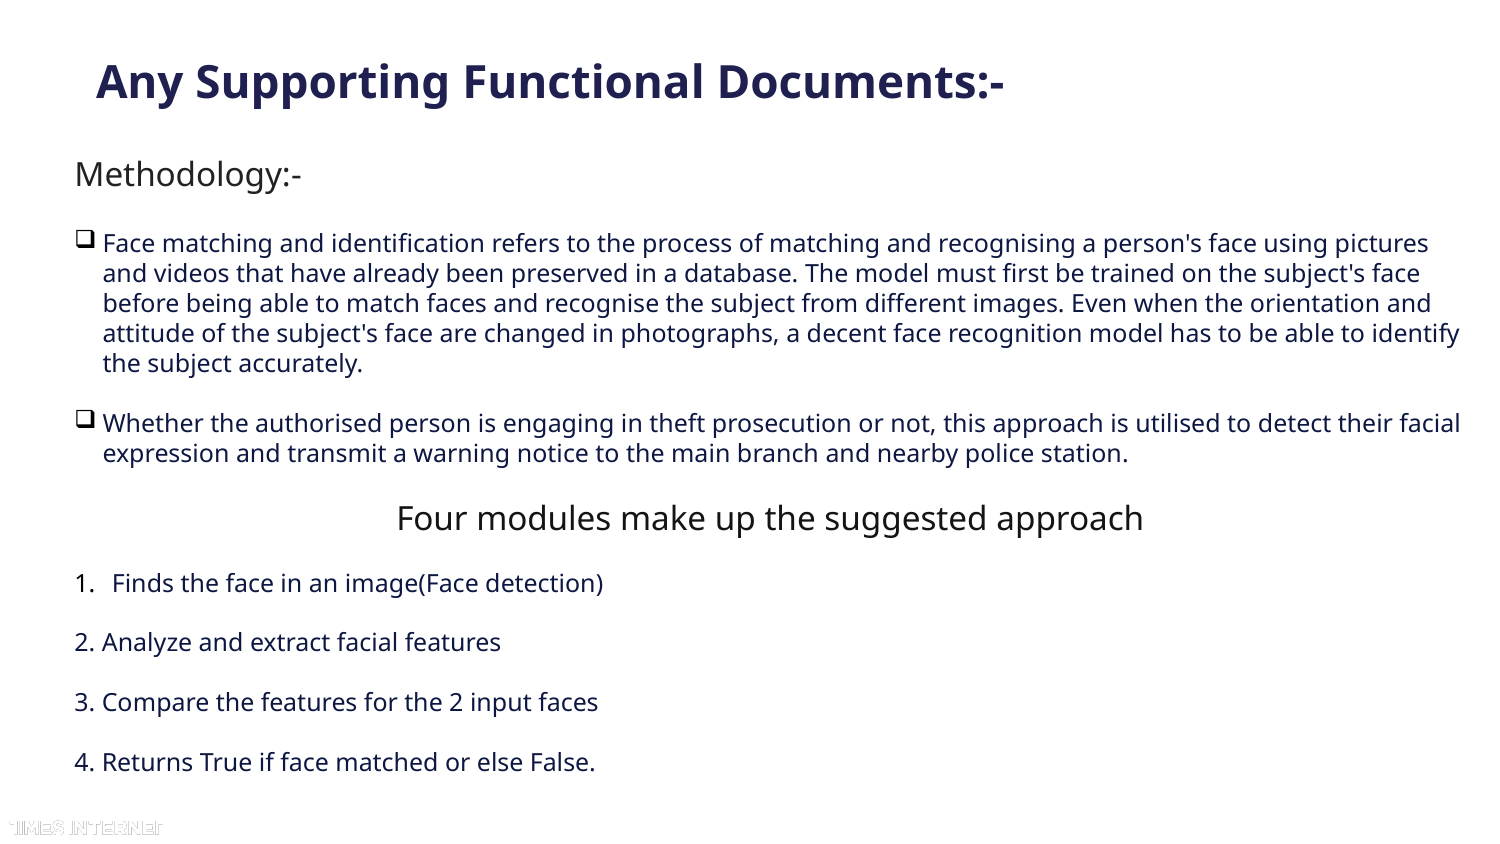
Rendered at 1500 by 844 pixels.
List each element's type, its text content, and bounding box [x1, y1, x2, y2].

picture [8, 818, 59, 837]
text_box Methodology:- Face matching and identification refers to the process of matching and recognising a person's face using pictures and videos that have already been preserved in a database. The model must first be trained on the subject's face before being able to match faces and recognise the subject from different images. Even when the orientation and attitude of the subject's face are changed in photographs, a decent face recognition model has to be able to identify the subject accurately. Whether the authorised person is engaging in theft prosecution or not, this approach is utilised to detect their facial expression and transmit a warning notice to the main branch and nearby police station. Four modules make up the suggested approach Finds the face in an image(Face detection) 2. Analyze and extract facial features 3. Compare the features for the 2 input faces 4. Returns True if face matched or else False. [59, 102, 1483, 844]
title Any Supporting Functional Documents:- [81, 37, 1440, 102]
